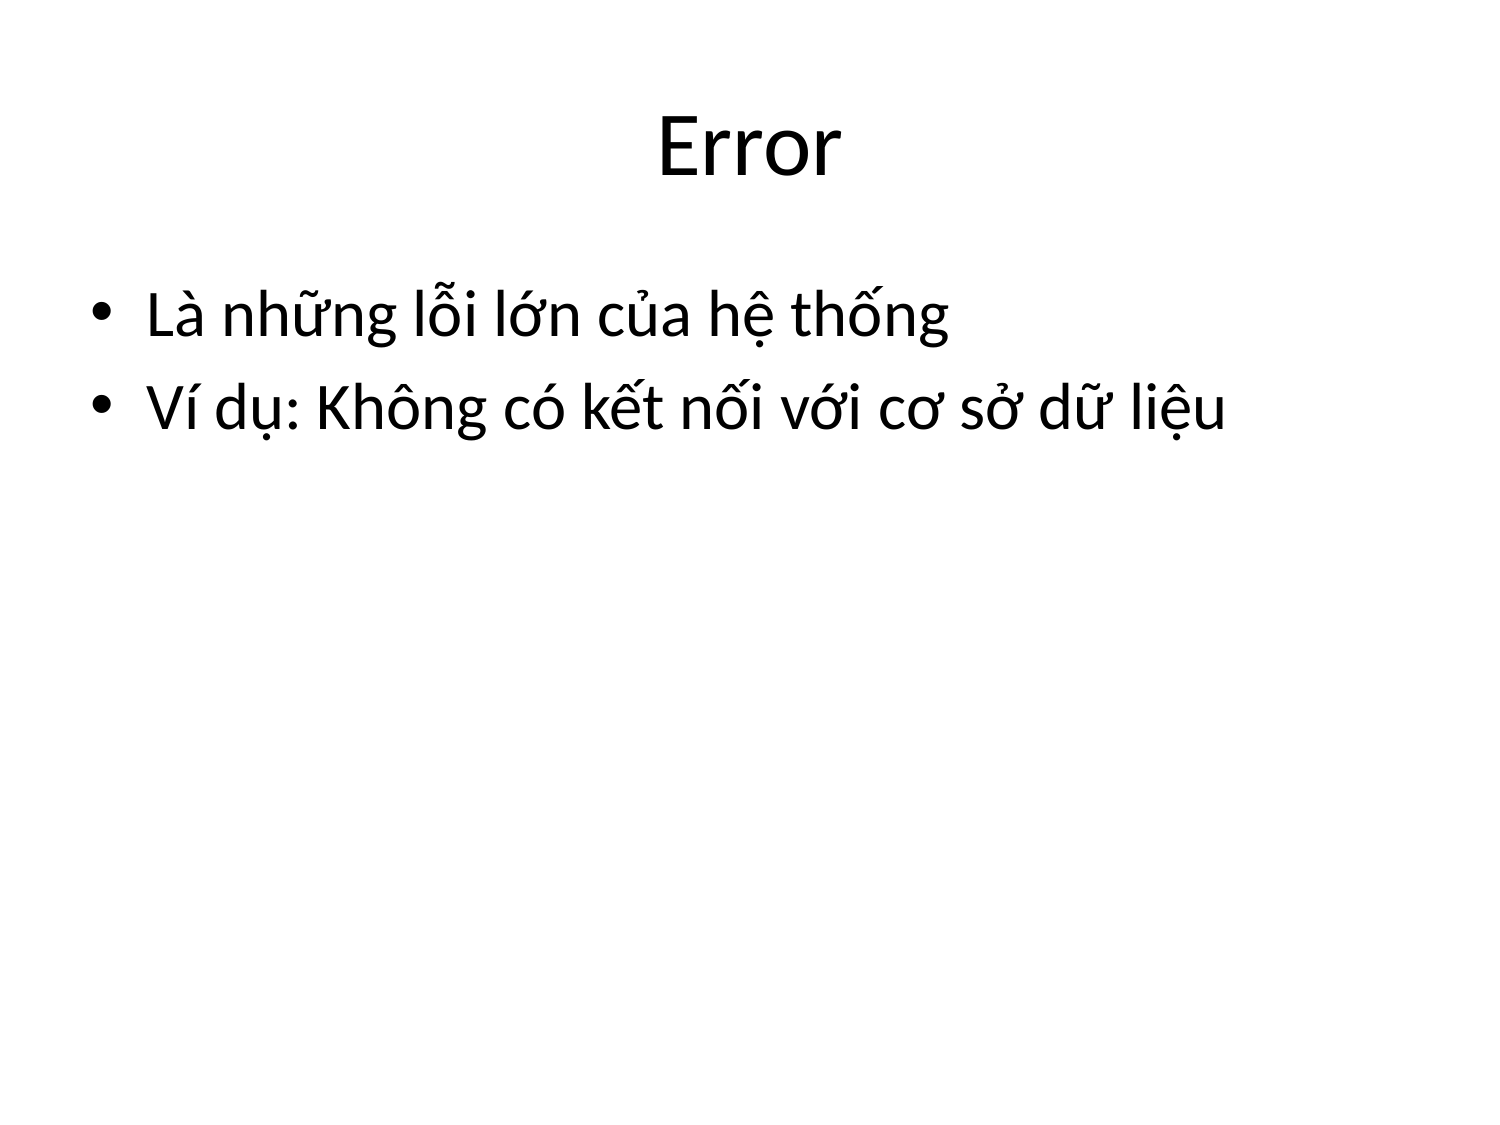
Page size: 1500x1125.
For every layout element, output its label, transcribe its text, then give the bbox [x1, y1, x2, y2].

title Error [75, 45, 1425, 233]
list Là những lỗi lớn của hệ thống Ví dụ: Không có kết nối với cơ sở dữ liệu [75, 262, 1425, 1005]
